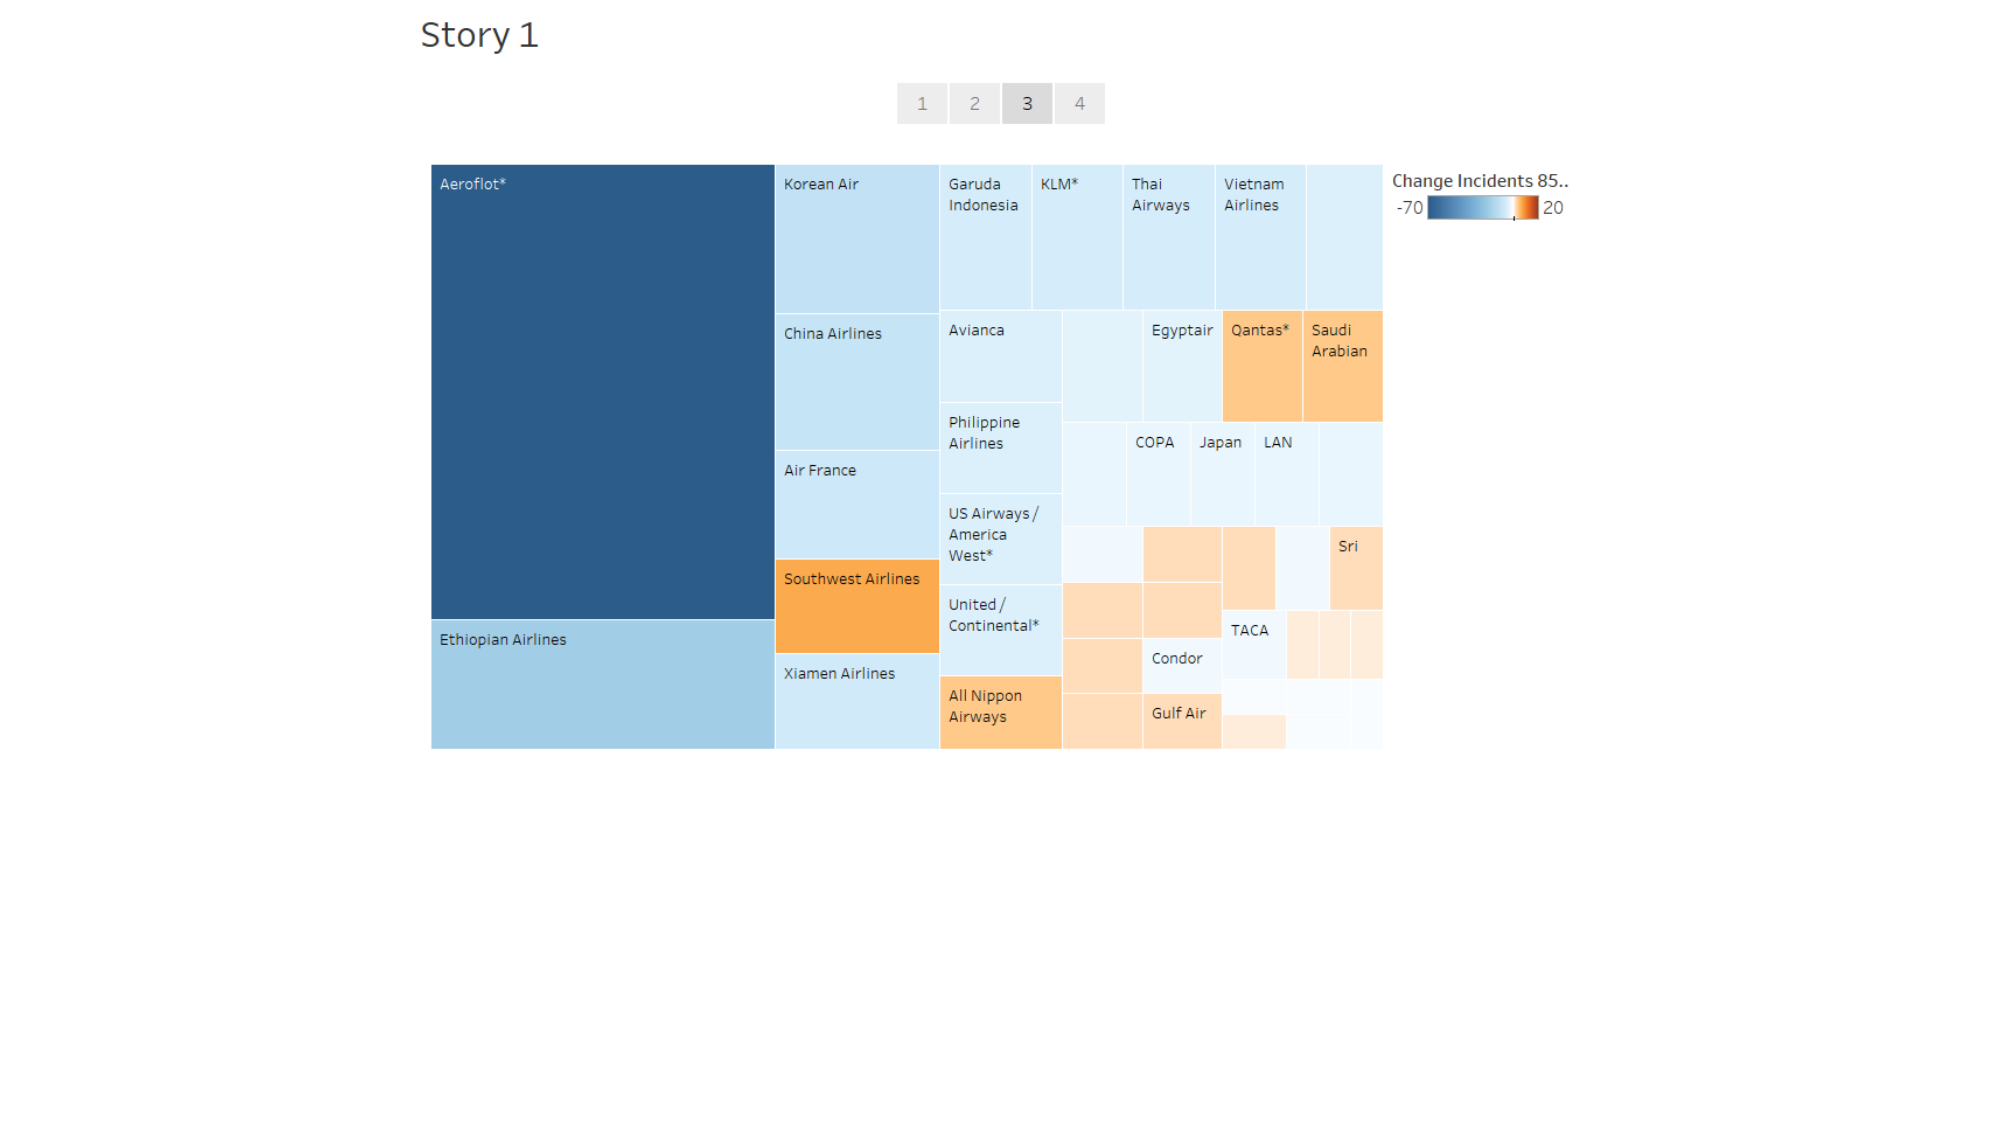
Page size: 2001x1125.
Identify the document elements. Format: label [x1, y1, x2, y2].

picture [407, 0, 1593, 1125]
